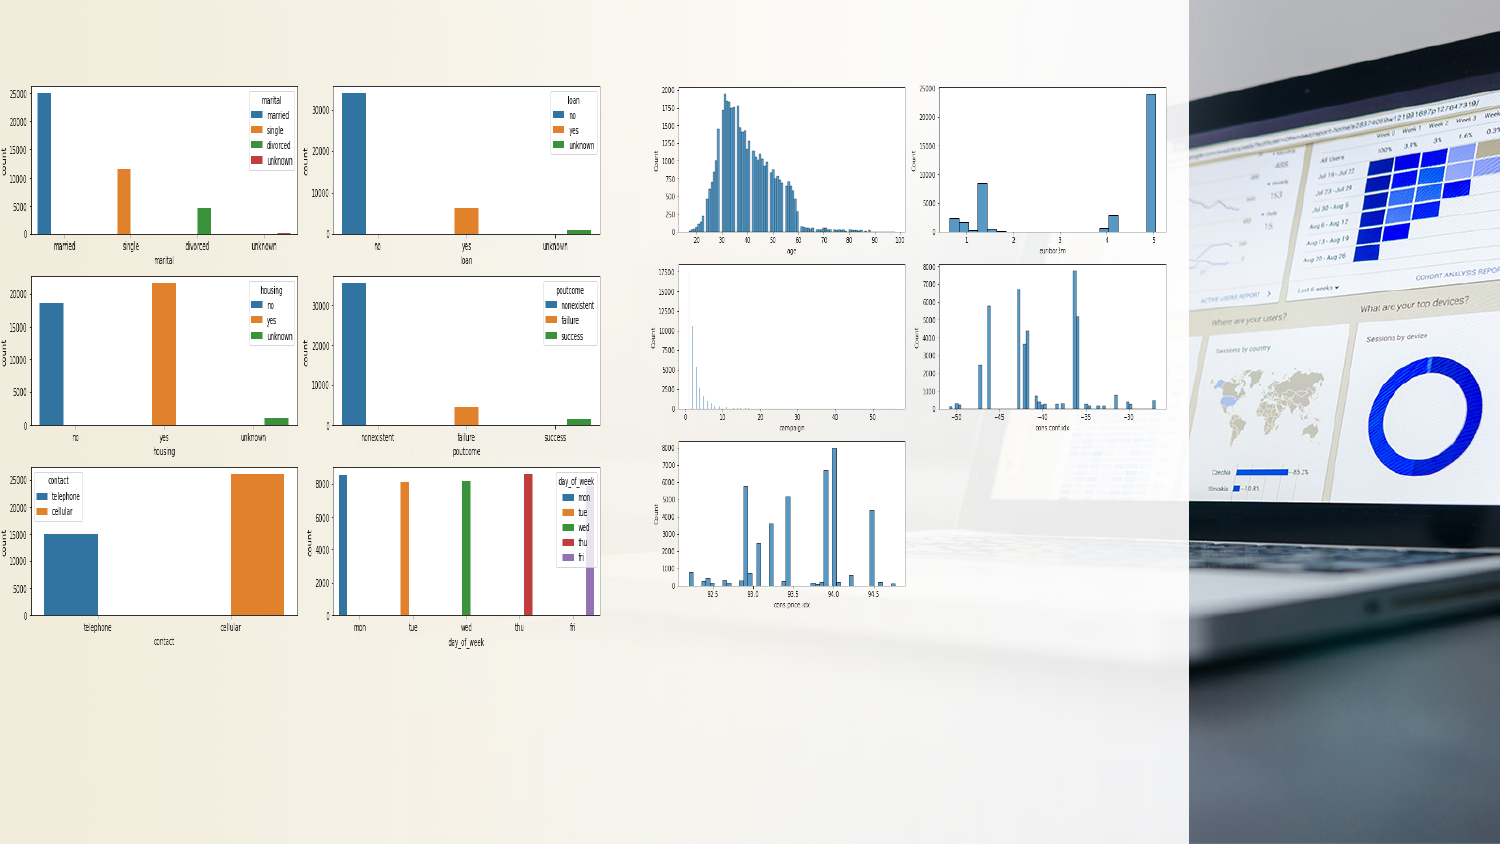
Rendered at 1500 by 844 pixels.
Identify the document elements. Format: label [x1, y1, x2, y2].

picture [0, 0, 1500, 844]
list [0, 80, 603, 655]
